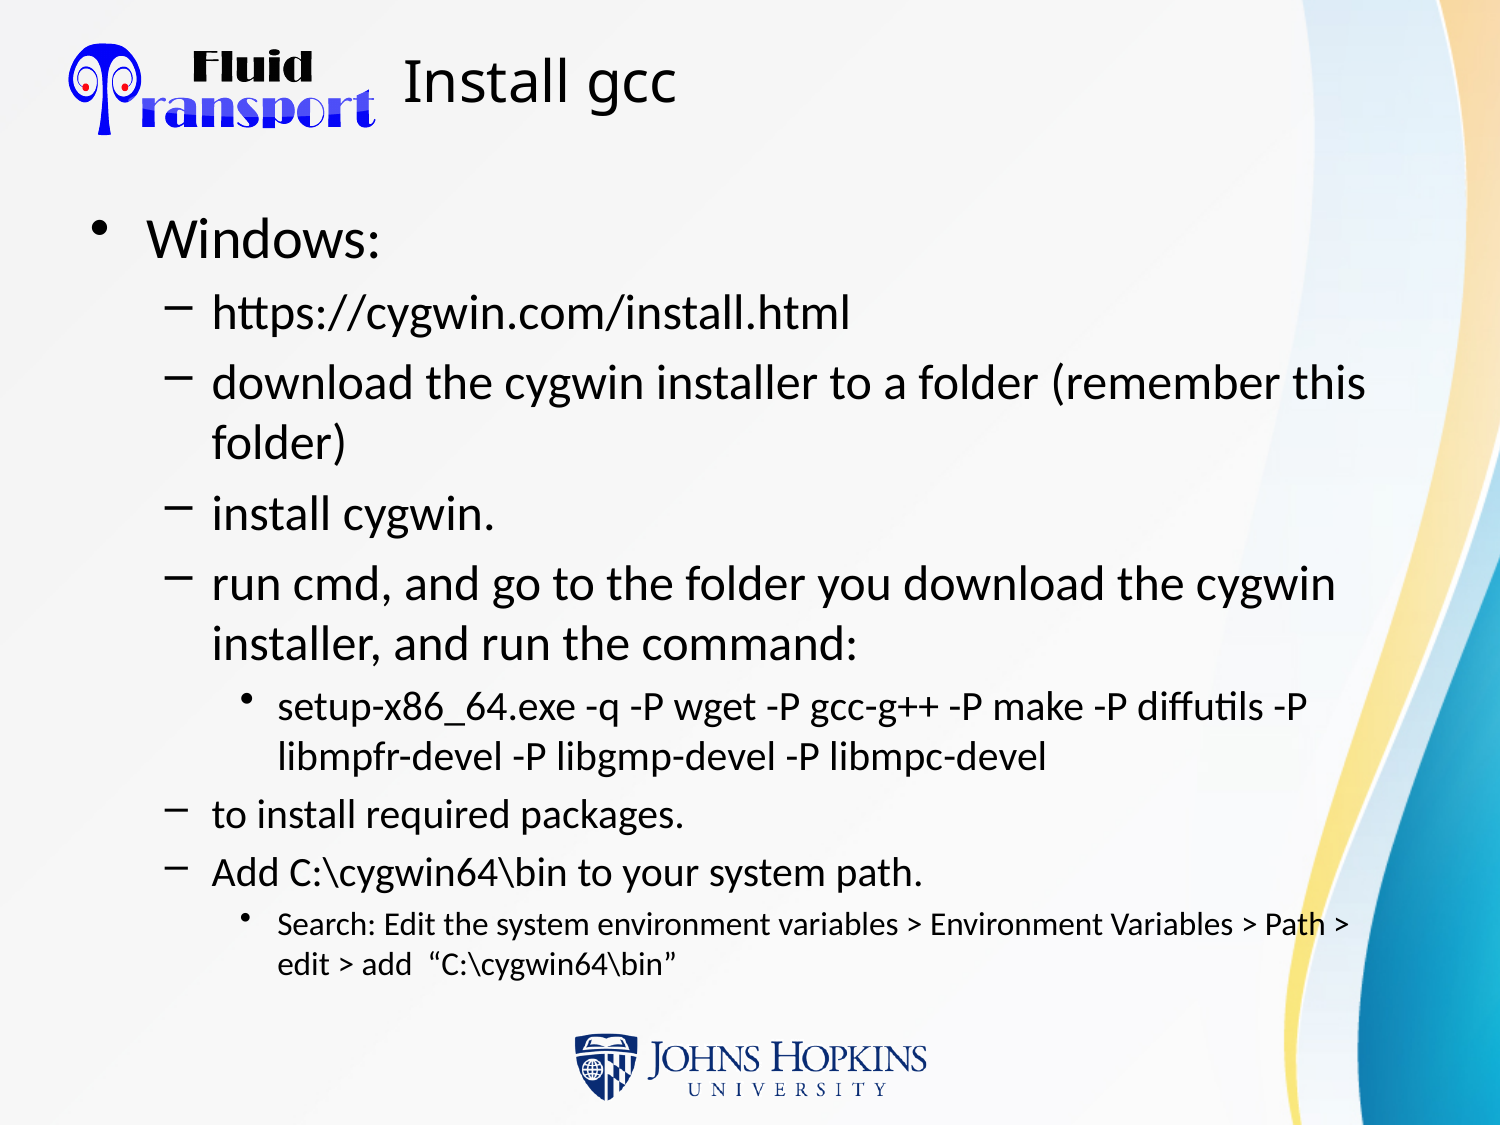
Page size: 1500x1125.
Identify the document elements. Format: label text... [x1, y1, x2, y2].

picture [0, 0, 1500, 1125]
list Windows: https://cygwin.com/install.html download the cygwin installer to a folder (remember this folder) install cygwin. run cmd, and go to the folder you download the cygwin installer, and run the command: setup-x86_64.exe -q -P wget -P gcc-g++ -P make -P diffutils -P libmpfr-devel -P libgmp-devel -P libmpc-devel to install required packages. Add C:\cygwin64\bin to your system path. Search: Edit the system environment variables > Environment Variables > Path > edit > add “C:\cygwin64\bin” [74, 192, 1426, 1006]
title Install gcc [388, 30, 1426, 128]
